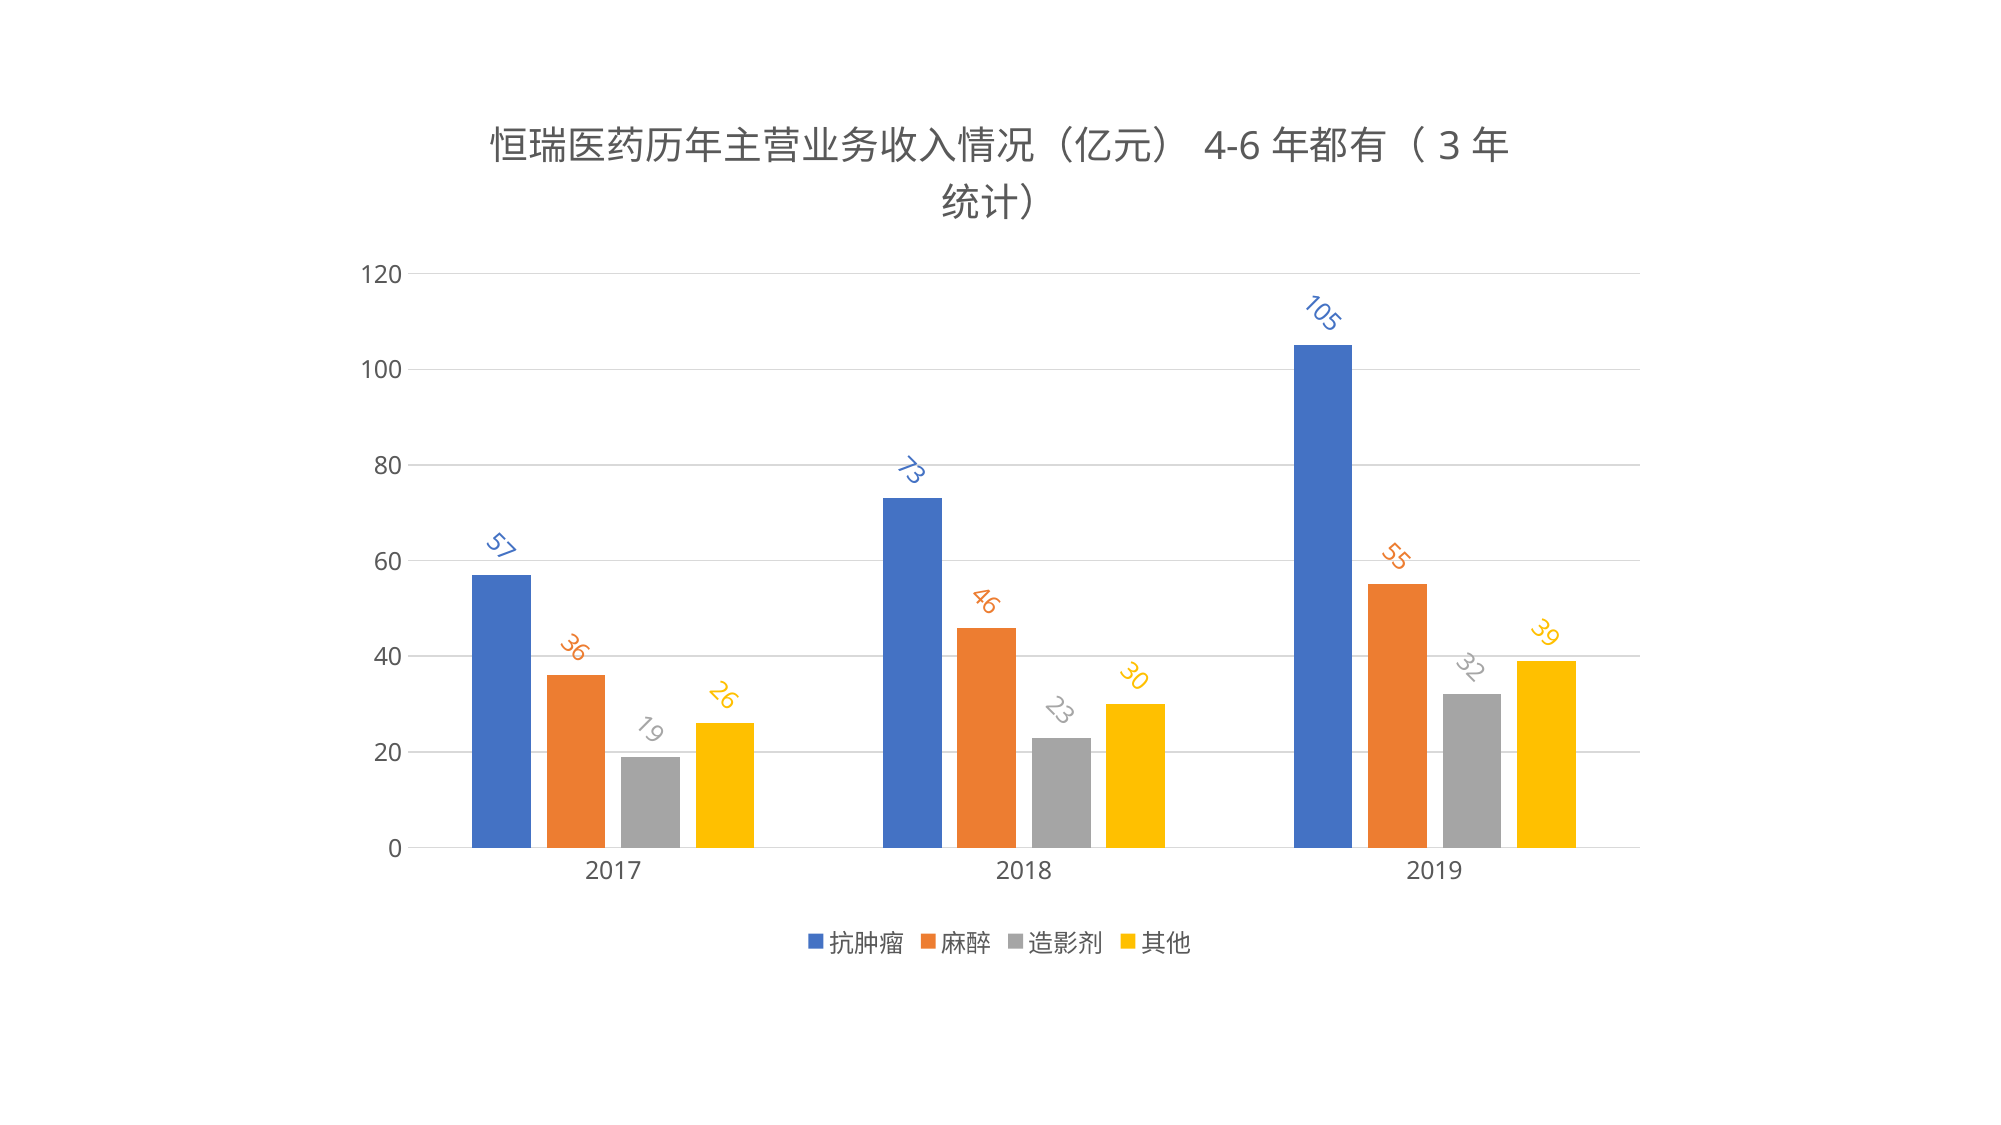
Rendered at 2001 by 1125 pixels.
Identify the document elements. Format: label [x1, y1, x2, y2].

chart [333, 77, 1667, 966]
